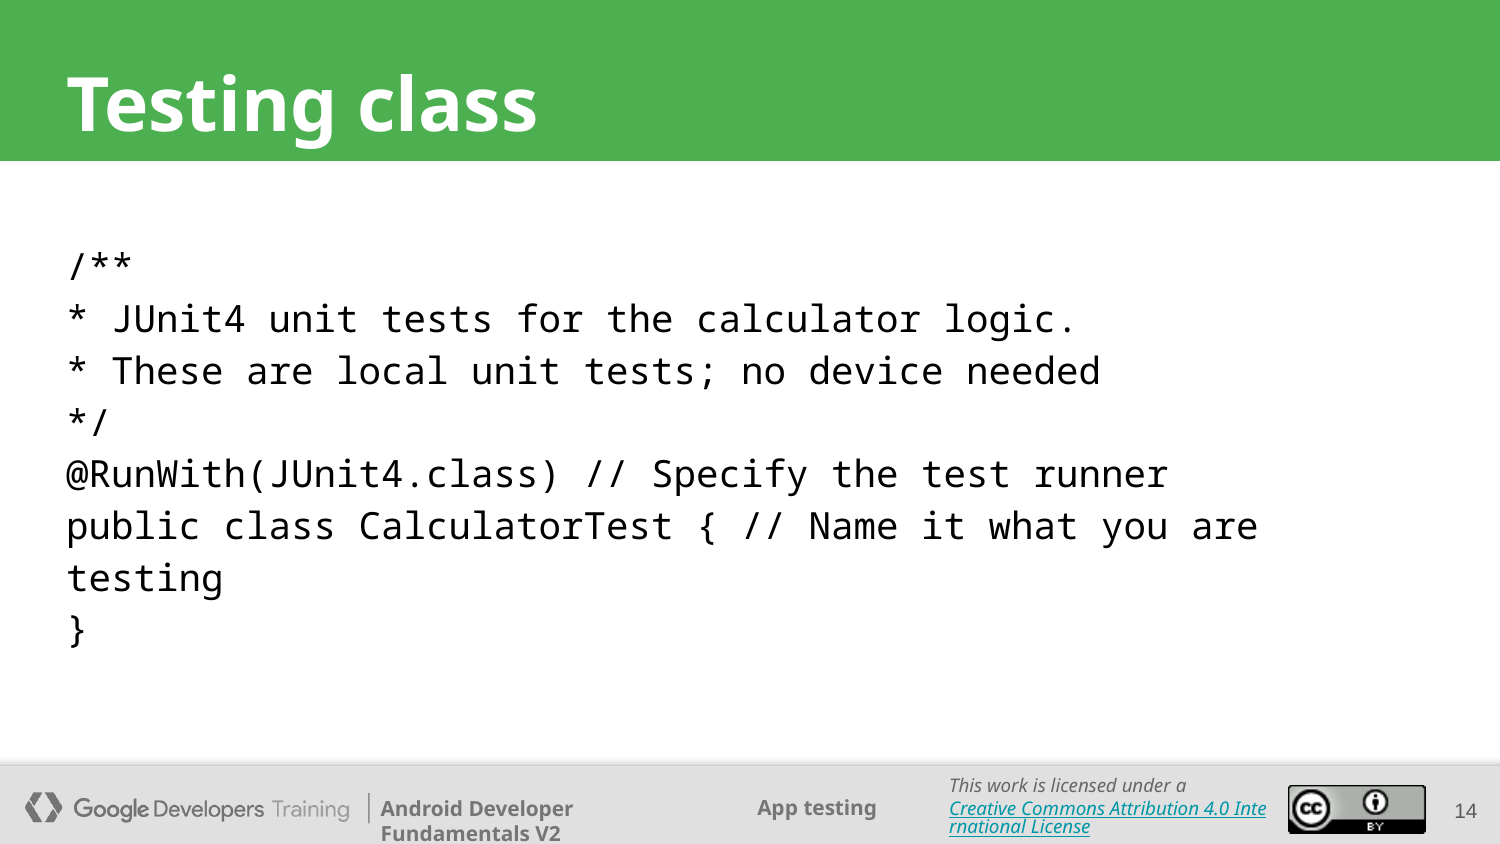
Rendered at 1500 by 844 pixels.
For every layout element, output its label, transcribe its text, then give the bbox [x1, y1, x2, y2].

title Testing class [51, 28, 1449, 122]
slide_number ‹#› [1402, 777, 1493, 842]
list /** * JUnit4 unit tests for the calculator logic. * These are local unit tests; no device needed */ @RunWith(JUnit4.class) // Specify the test runner public class CalculatorTest { // Name it what you are testing } [51, 176, 1449, 737]
picture [0, 161, 1500, 844]
